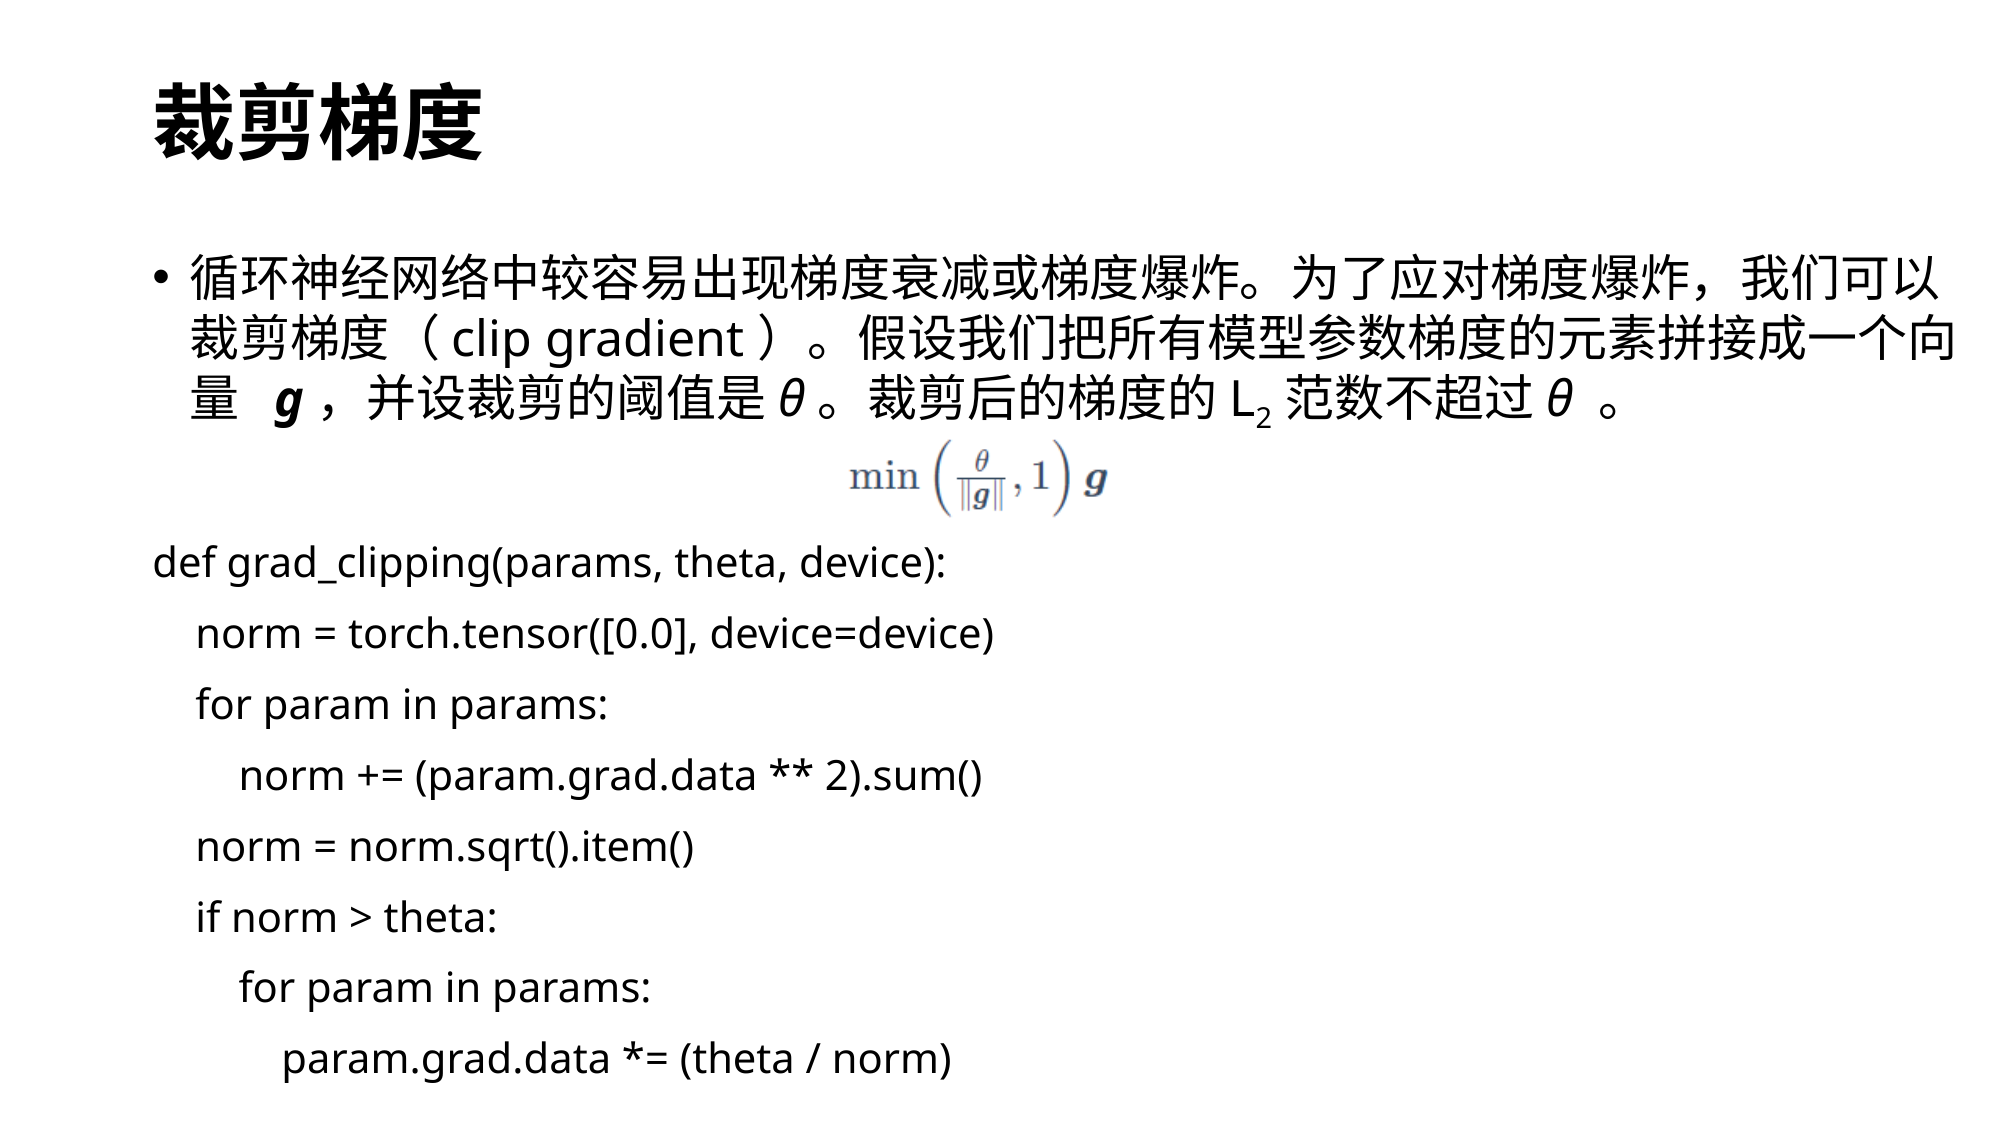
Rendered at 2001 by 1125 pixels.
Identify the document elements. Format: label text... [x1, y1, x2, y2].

picture [832, 437, 1120, 519]
list 循环神经网络中较容易出现梯度衰减或梯度爆炸。为了应对梯度爆炸，我们可以裁剪梯度（clip gradient）。假设我们把所有模型参数梯度的元素拼接成一个向量 g，并设裁剪的阈值是θ。裁剪后的梯度的L2范数不超过θ 。 def grad_clipping(params, theta, device): norm = torch.tensor([0.0], device=device) for param in params: norm += (param.grad.data ** 2).sum() norm = norm.sqrt().item() if norm > theta: for param in params: param.grad.data *= (theta / norm) [137, 238, 2000, 1125]
title 裁剪梯度 [137, 18, 1863, 236]
